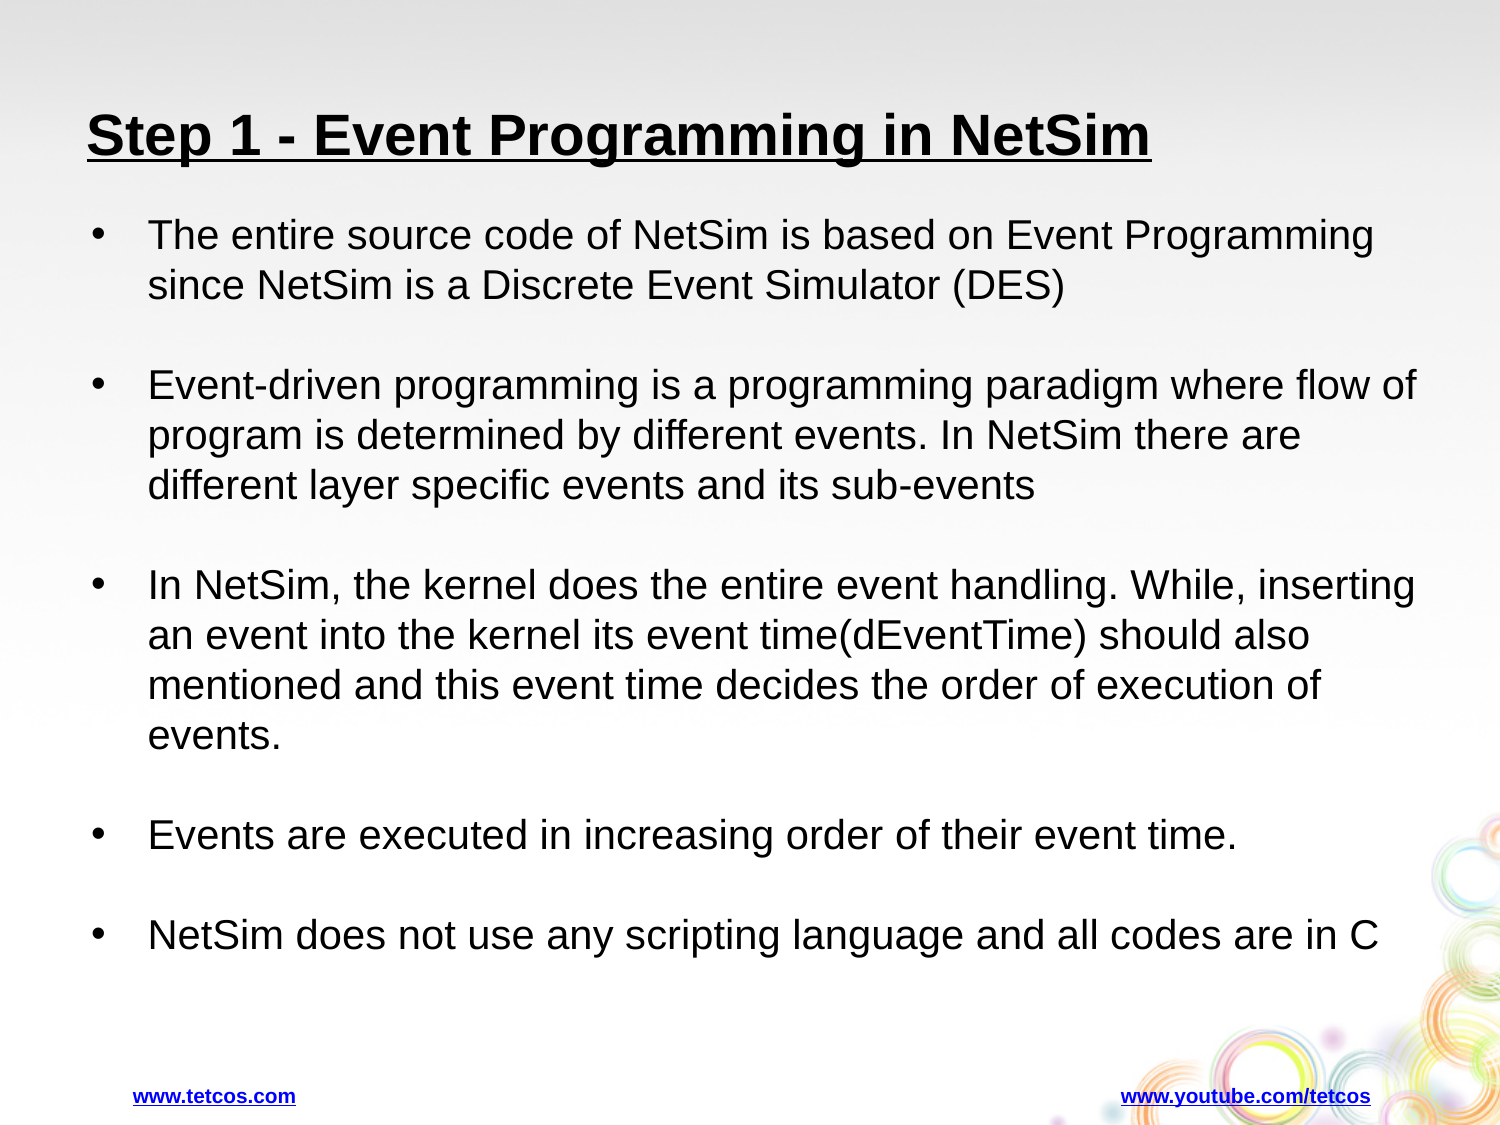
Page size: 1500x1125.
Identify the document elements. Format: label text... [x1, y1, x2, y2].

title Step 1 - Event Programming in NetSim [51, 90, 1188, 186]
picture [0, 0, 1500, 1125]
text_box The entire source code of NetSim is based on Event Programming since NetSim is a Discrete Event Simulator (DES) Event-driven programming is a programming paradigm where flow of program is determined by different events. In NetSim there are different layer specific events and its sub-events In NetSim, the kernel does the entire event handling. While, inserting an event into the kernel its event time(dEventTime) should also mentioned and this event time decides the order of execution of events. Events are executed in increasing order of their event time. NetSim does not use any scripting language and all codes are in C [76, 200, 1452, 1016]
